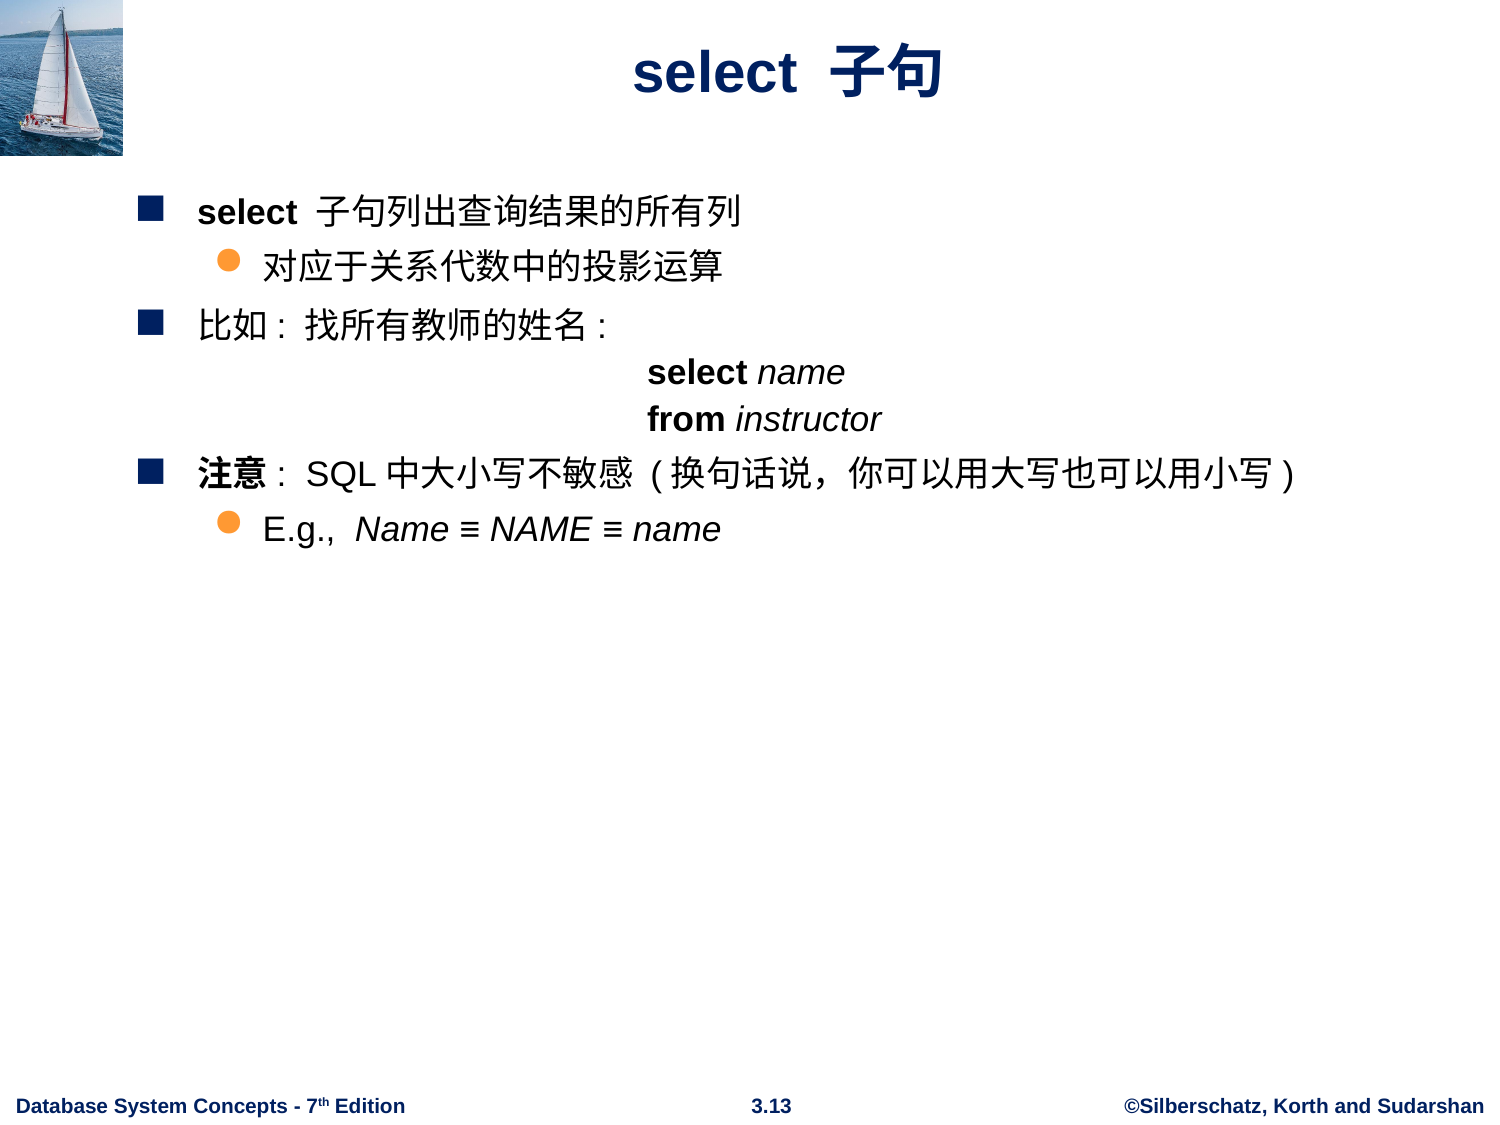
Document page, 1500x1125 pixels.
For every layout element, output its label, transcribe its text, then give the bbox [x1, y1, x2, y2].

title select 子句 [125, 18, 1452, 120]
picture [0, 0, 123, 156]
list select 子句列出查询结果的所有列 对应于关系代数中的投影运算 比如: 找所有教师的姓名: select name from instructor 注意: SQL中大小写不敏感 (换句话说，你可以用大写也可以用小写) E.g., Name ≡ NAME ≡ name [126, 181, 1372, 924]
